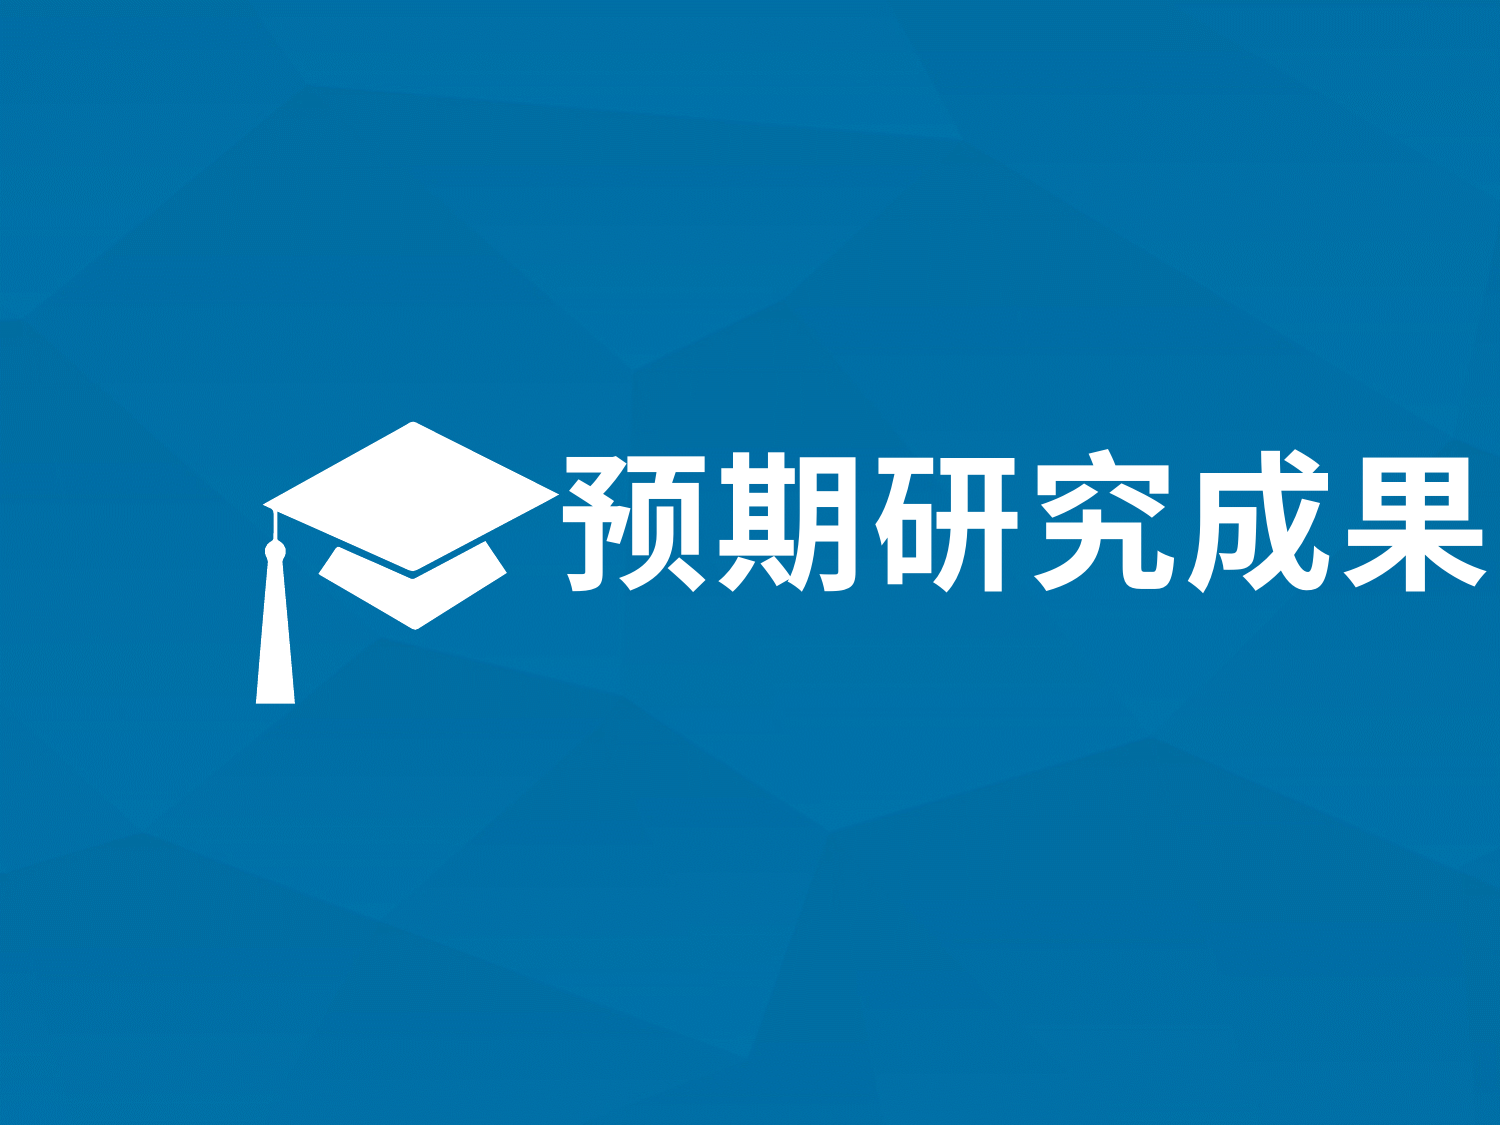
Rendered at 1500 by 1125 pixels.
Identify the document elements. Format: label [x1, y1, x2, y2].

text_box [255, 421, 1500, 704]
